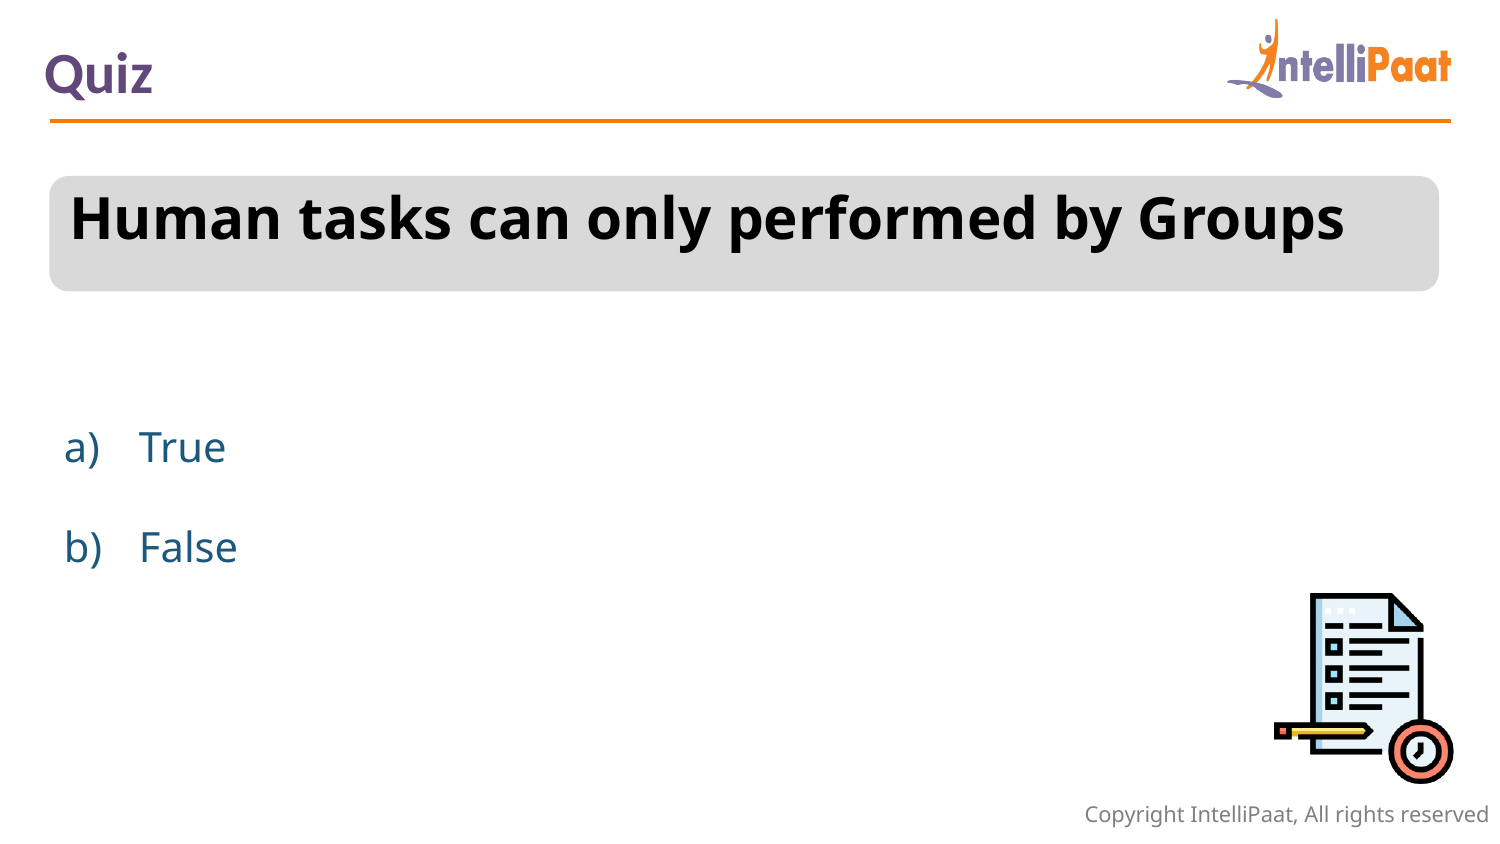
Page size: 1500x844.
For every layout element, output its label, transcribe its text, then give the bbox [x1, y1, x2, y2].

text_box Human tasks can only performed by Groups [49, 175, 1440, 292]
picture [1227, 19, 1451, 98]
text_box Quiz [29, 27, 169, 113]
text_box True False [49, 363, 922, 579]
picture [1268, 593, 1459, 784]
